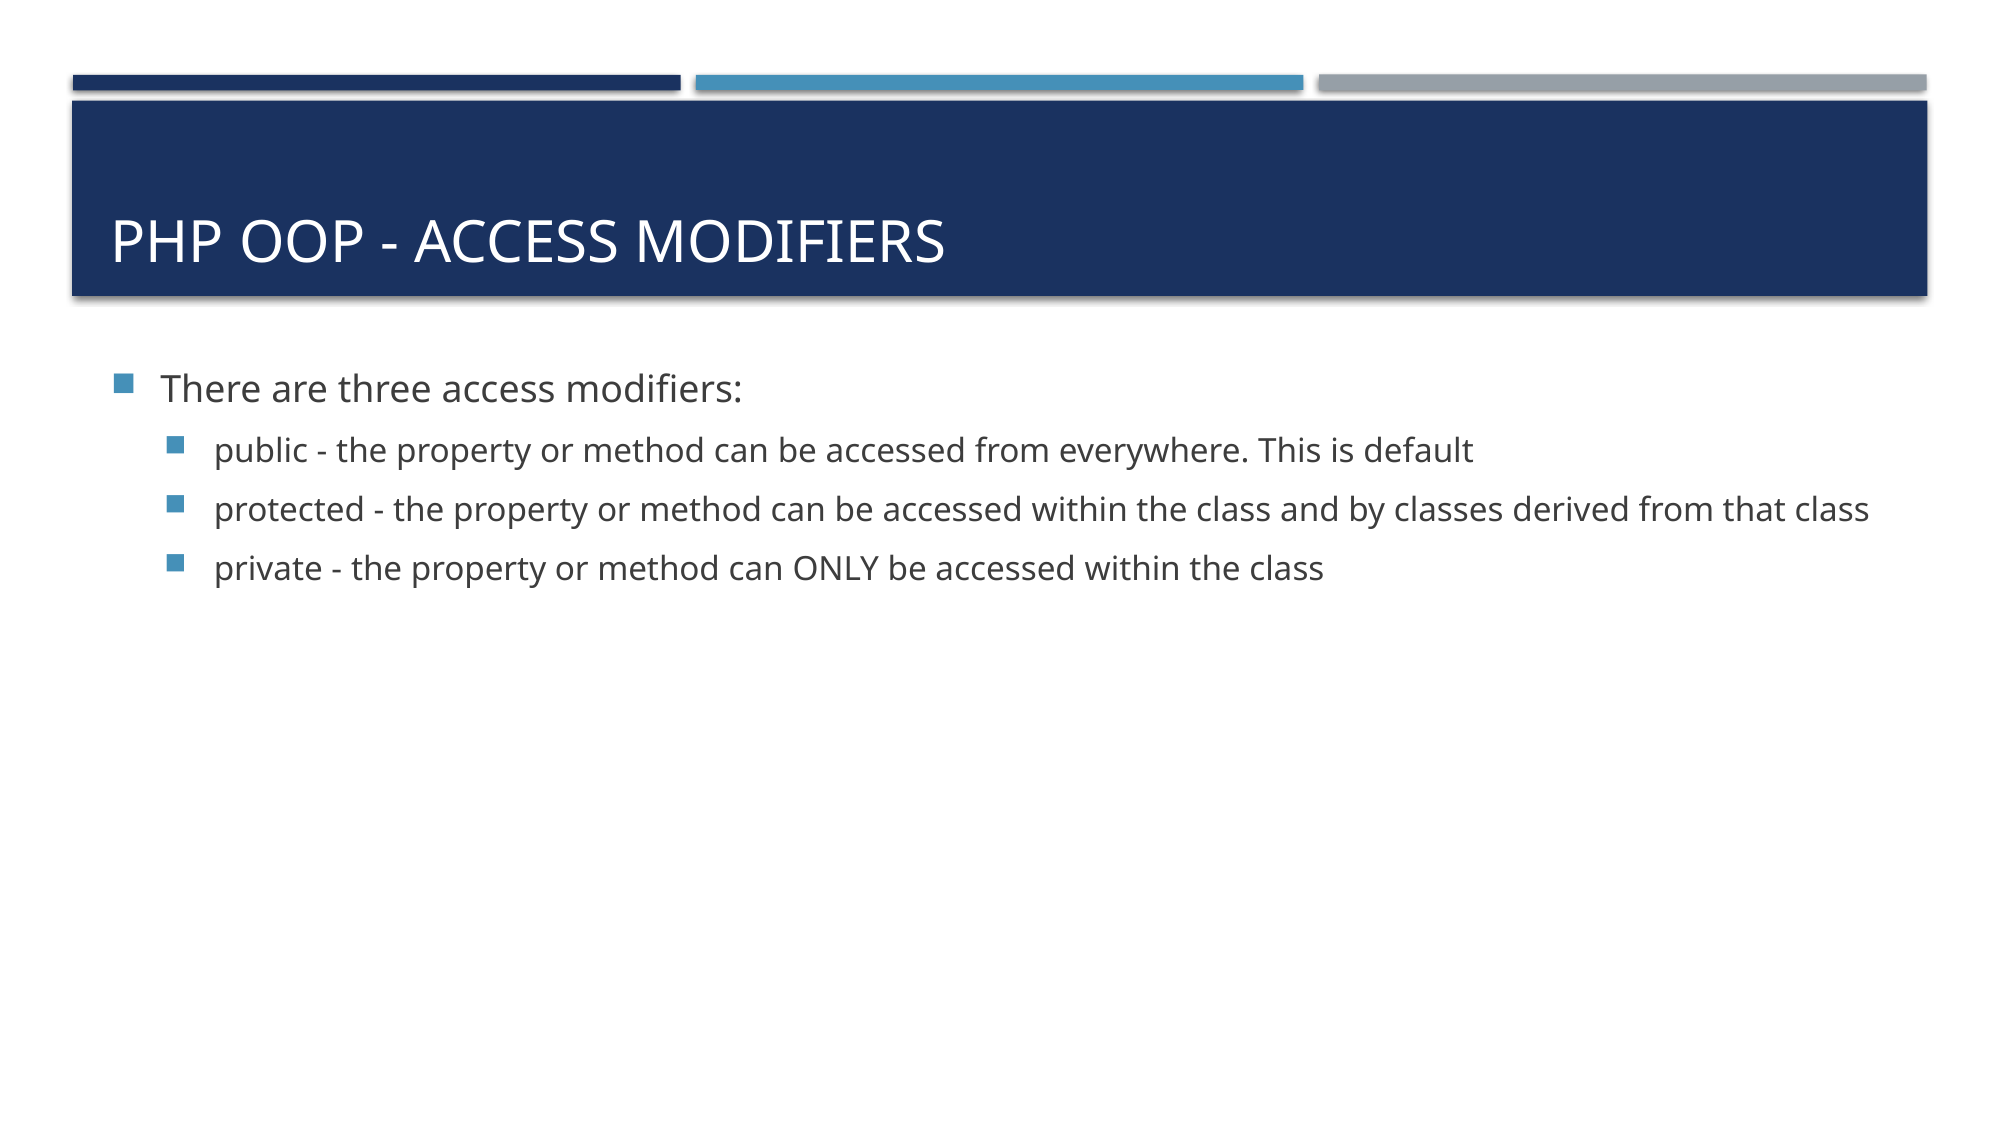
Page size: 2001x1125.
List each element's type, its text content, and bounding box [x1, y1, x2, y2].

list There are three access modifiers: public - the property or method can be accessed from everywhere. This is default protected - the property or method can be accessed within the class and by classes derived from that class private - the property or method can ONLY be accessed within the class [95, 357, 1905, 962]
title PHP OOP - Access Modifiers [95, 115, 1905, 282]
